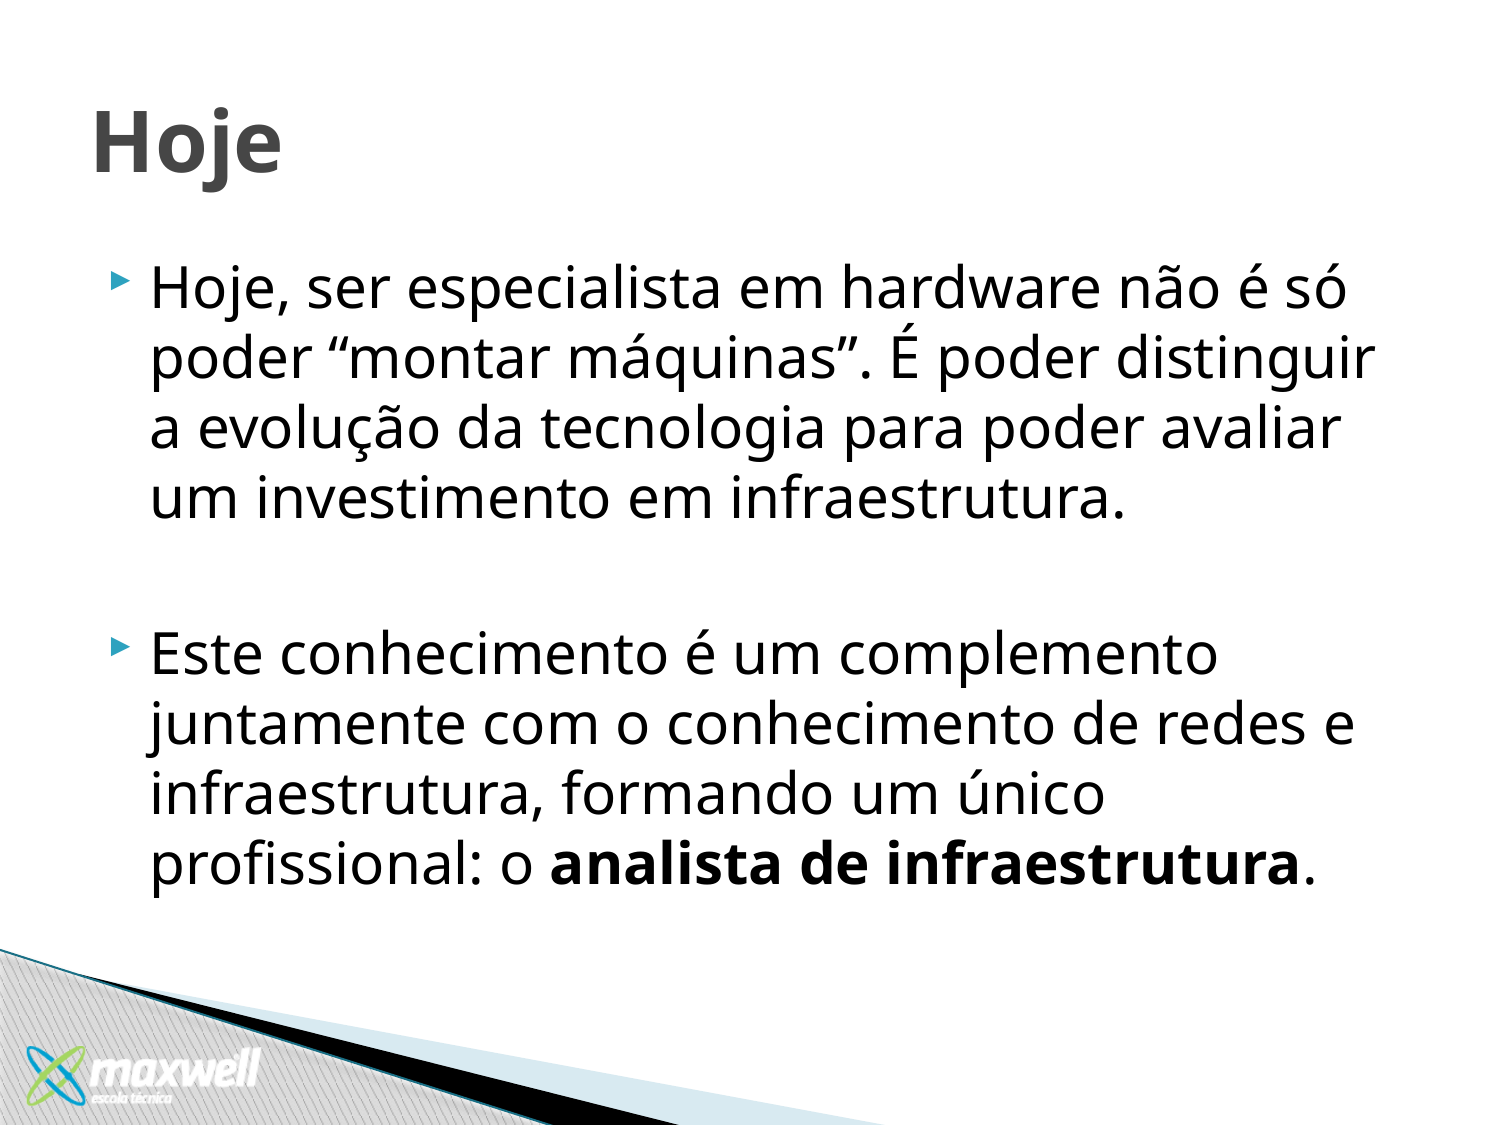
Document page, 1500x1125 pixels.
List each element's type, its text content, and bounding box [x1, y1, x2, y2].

picture [17, 1040, 272, 1118]
list Hoje, ser especialista em hardware não é só poder “montar máquinas”. É poder distinguir a evolução da tecnologia para poder avaliar um investimento em infraestrutura. Este conhecimento é um complemento juntamente com o conhecimento de redes e infraestrutura, formando um único profissional: o analista de infraestrutura. [75, 243, 1425, 986]
title Hoje [75, 45, 1425, 233]
